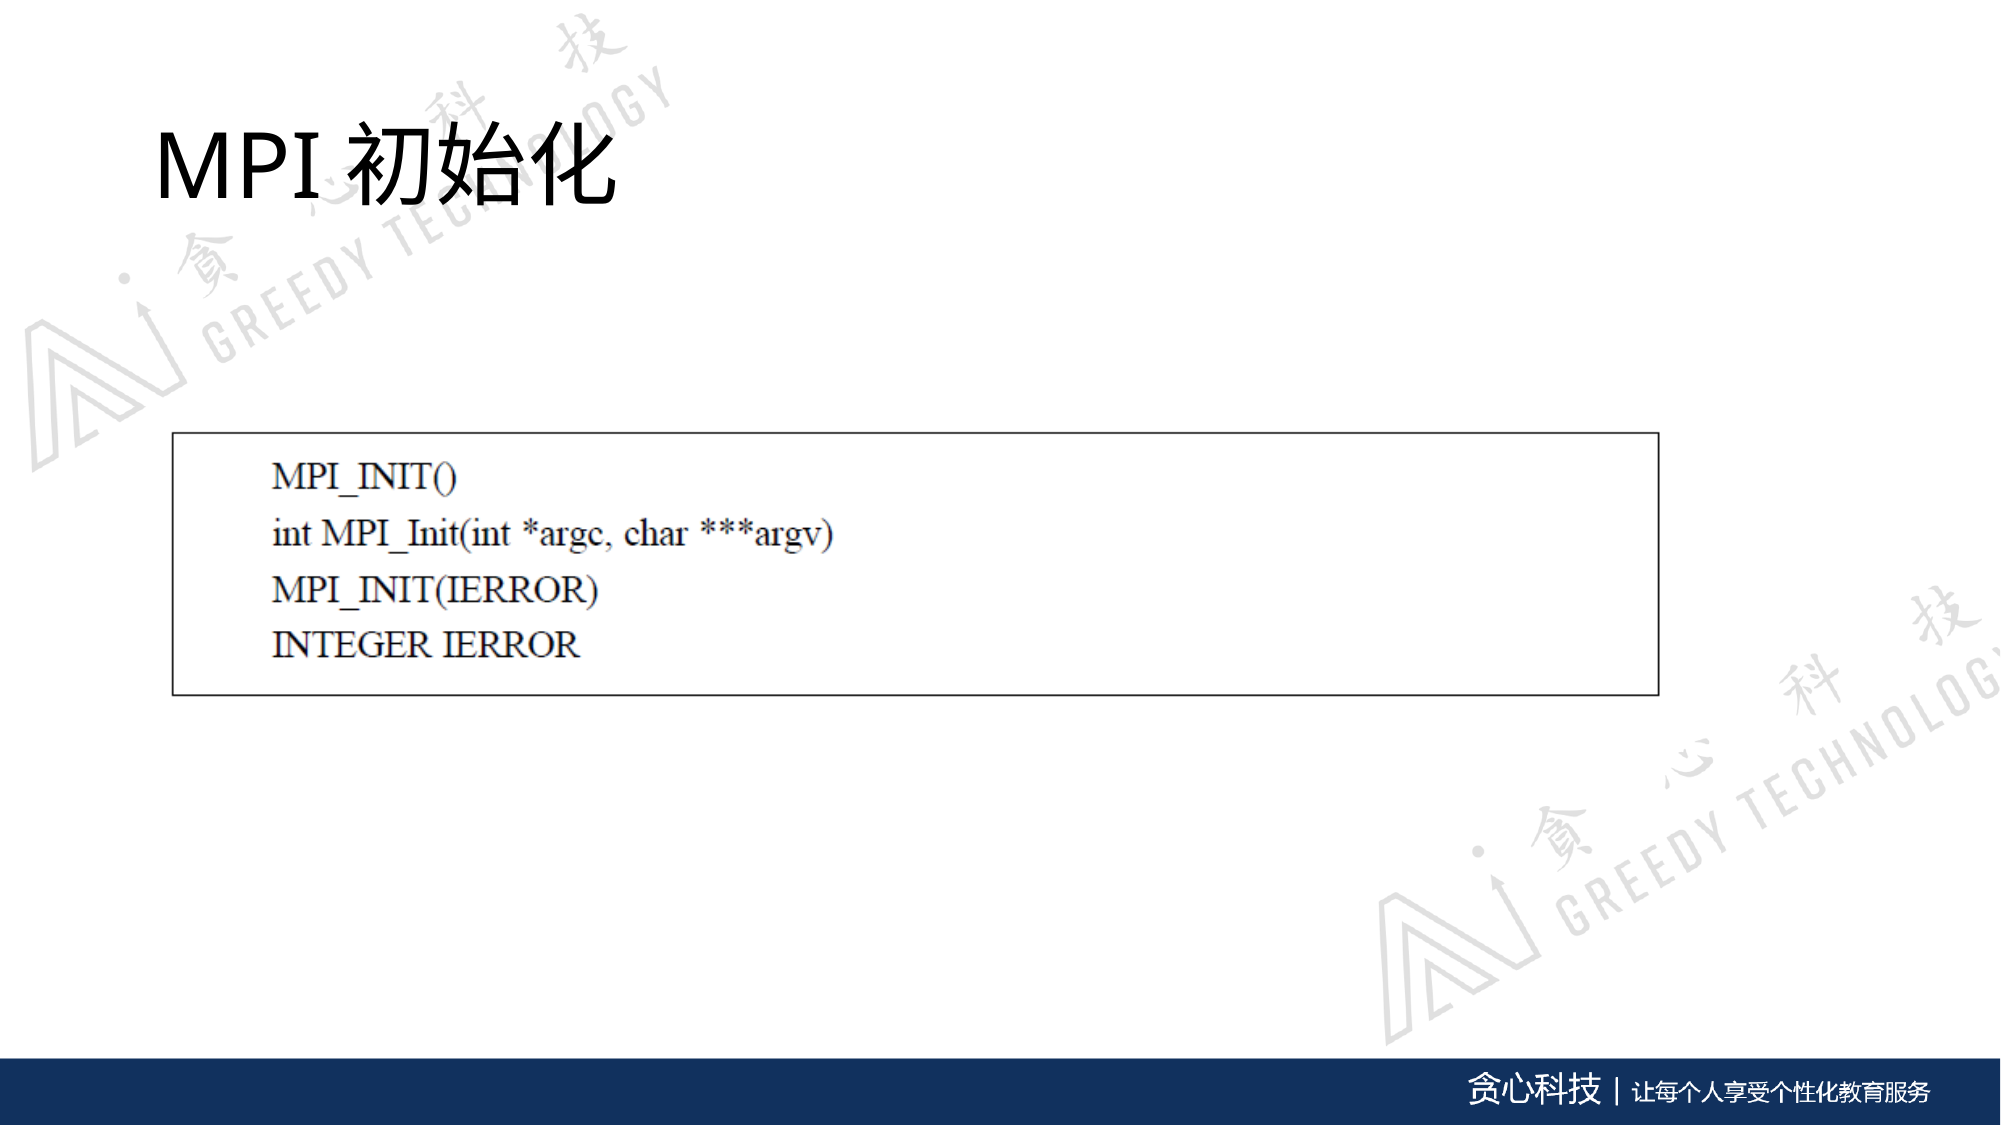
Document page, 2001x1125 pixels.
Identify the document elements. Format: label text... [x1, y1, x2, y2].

title MPI初始化 [137, 59, 1863, 278]
picture [0, 0, 2001, 1125]
